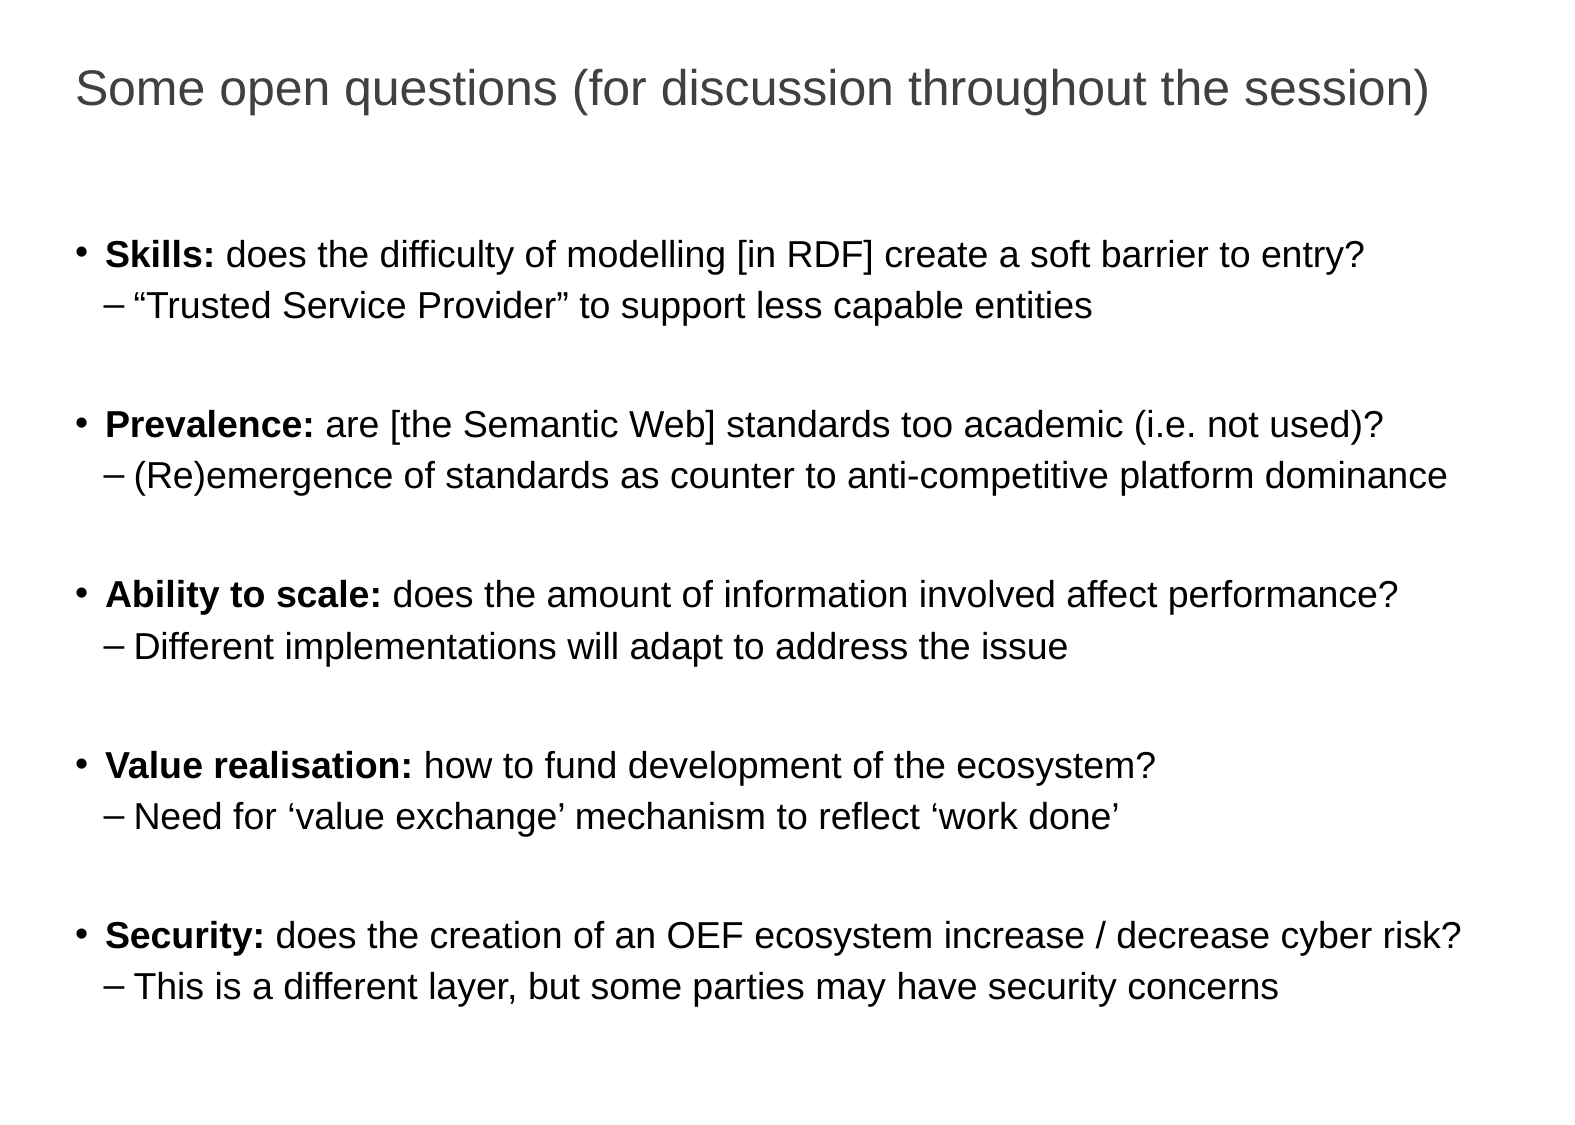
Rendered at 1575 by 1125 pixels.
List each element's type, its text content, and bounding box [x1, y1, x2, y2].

title Some open questions (for discussion throughout the session) [75, 63, 1500, 188]
list Skills: does the difficulty of modelling [in RDF] create a soft barrier to entry? “Trusted Service Provider” to support less capable entities Prevalence: are [the Semantic Web] standards too academic (i.e. not used)? (Re)emergence of standards as counter to anti-competitive platform dominance Ability to scale: does the amount of information involved affect performance? Different implementations will adapt to address the issue Value realisation: how to fund development of the ecosystem? Need for ‘value exchange’ mechanism to reflect ‘work done’ Security: does the creation of an OEF ecosystem increase / decrease cyber risk? This is a different layer, but some parties may have security concerns [75, 229, 1500, 1038]
